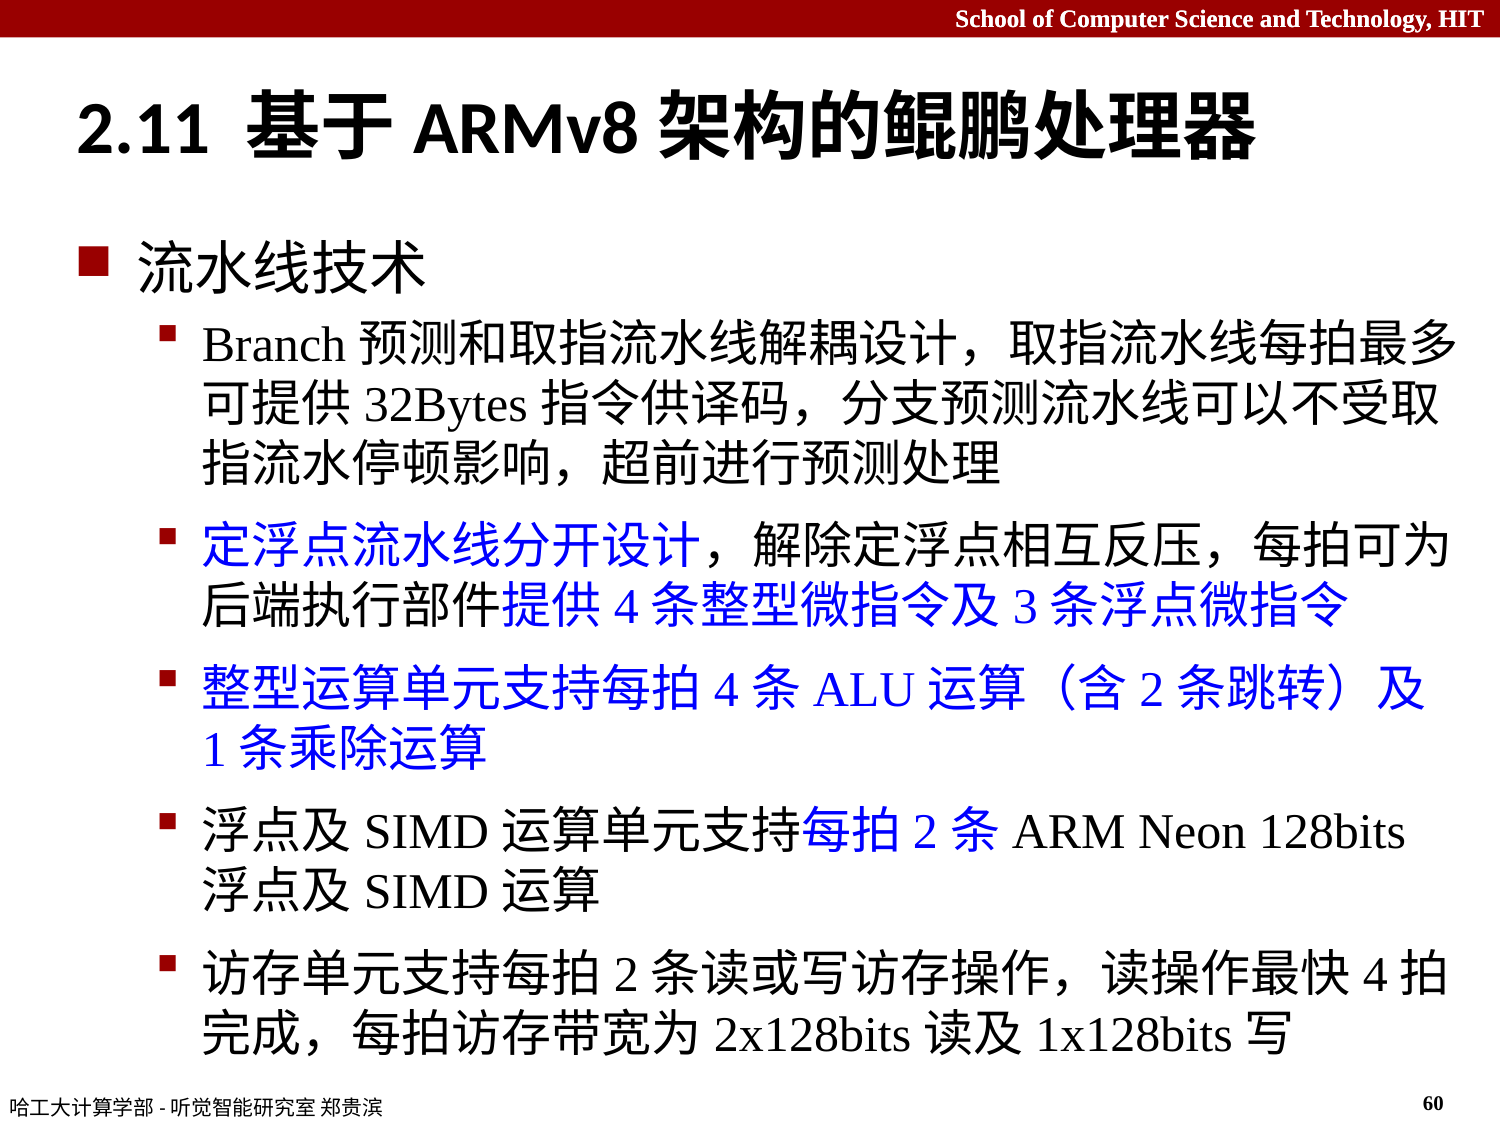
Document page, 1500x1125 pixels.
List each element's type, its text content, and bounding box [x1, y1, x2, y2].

list 流水线技术 Branch预测和取指流水线解耦设计，取指流水线每拍最多可提供32Bytes指令供译码，分支预测流水线可以不受取指流水停顿影响，超前进行预测处理 定浮点流水线分开设计，解除定浮点相互反压，每拍可为后端执行部件提供4条整型微指令及3条浮点微指令 整型运算单元支持每拍4条ALU运算（含2条跳转）及1条乘除运算 浮点及SIMD运算单元支持每拍2条ARM Neon 128bits 浮点及SIMD运算 访存单元支持每拍2条读或写访存操作，读操作最快4拍完成，每拍访存带宽为2x128bits读及1x128bits写 [64, 223, 1476, 1088]
title 2.11 基于ARMv8架构的鲲鹏处理器 [61, 60, 1488, 187]
